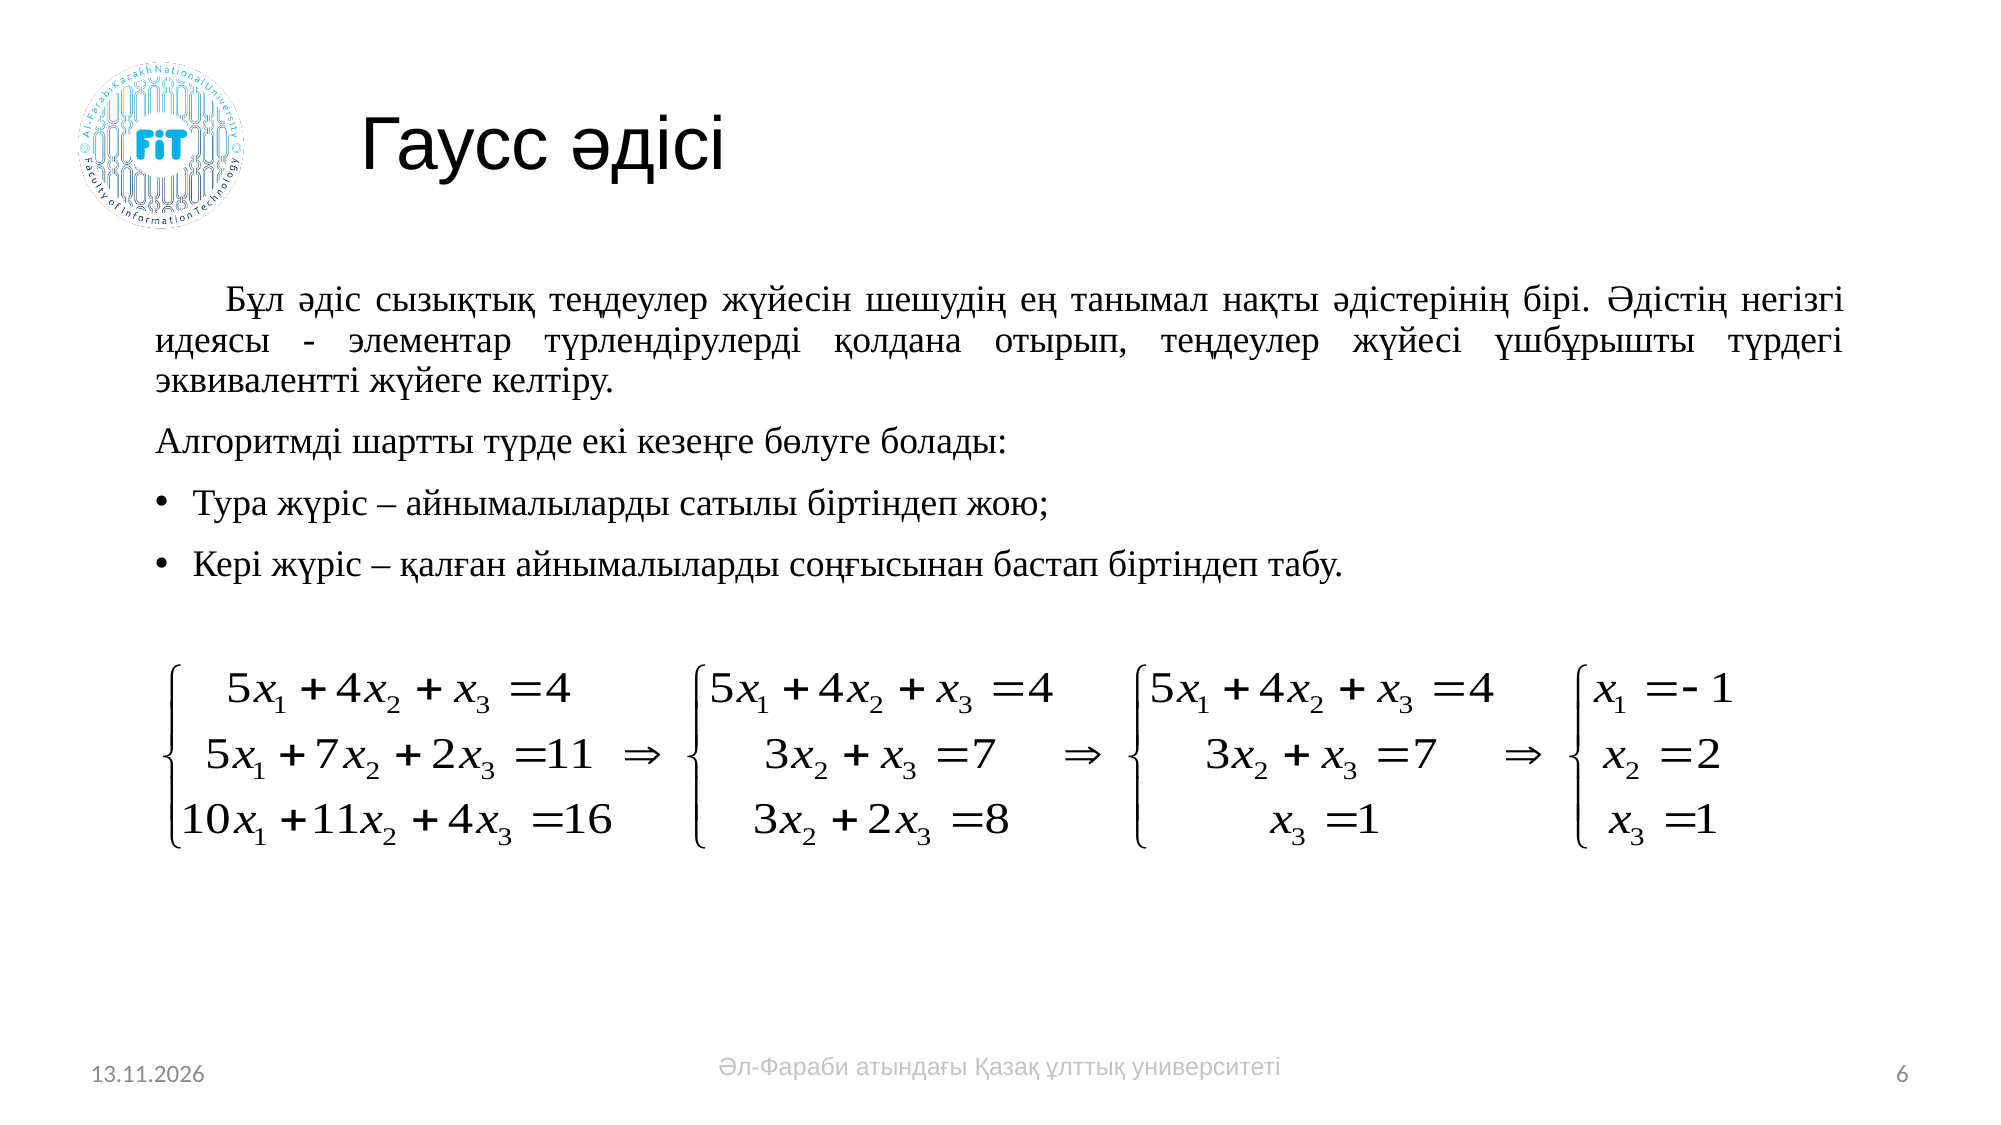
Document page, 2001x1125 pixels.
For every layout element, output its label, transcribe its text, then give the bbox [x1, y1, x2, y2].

slide_number 6 [1477, 1042, 1924, 1103]
picture [75, 59, 246, 232]
footer Әл-Фараби атындағы Қазақ ұлттық университеті [662, 1042, 1338, 1103]
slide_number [75, 1042, 523, 1103]
list Бұл әдіс сызықтық теңдеулер жүйесін шешудің ең танымал нақты әдістерінің бірі. Әдістің негізгі идеясы - элементар түрлендірулерді қолдана отырып, теңдеулер жүйесі үшбұрышты түрдегі эквивалентті жүйеге келтіру. Алгоритмді шартты түрде екі кезеңге бөлуге болады: Тура жүріс – айнымалыларды сатылы біртіндеп жою; Кері жүріс – қалған айнымалыларды соңғысынан бастап біртіндеп табу. [140, 271, 1860, 986]
title Гаусс әдісі [345, 59, 1924, 232]
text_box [151, 654, 1741, 860]
